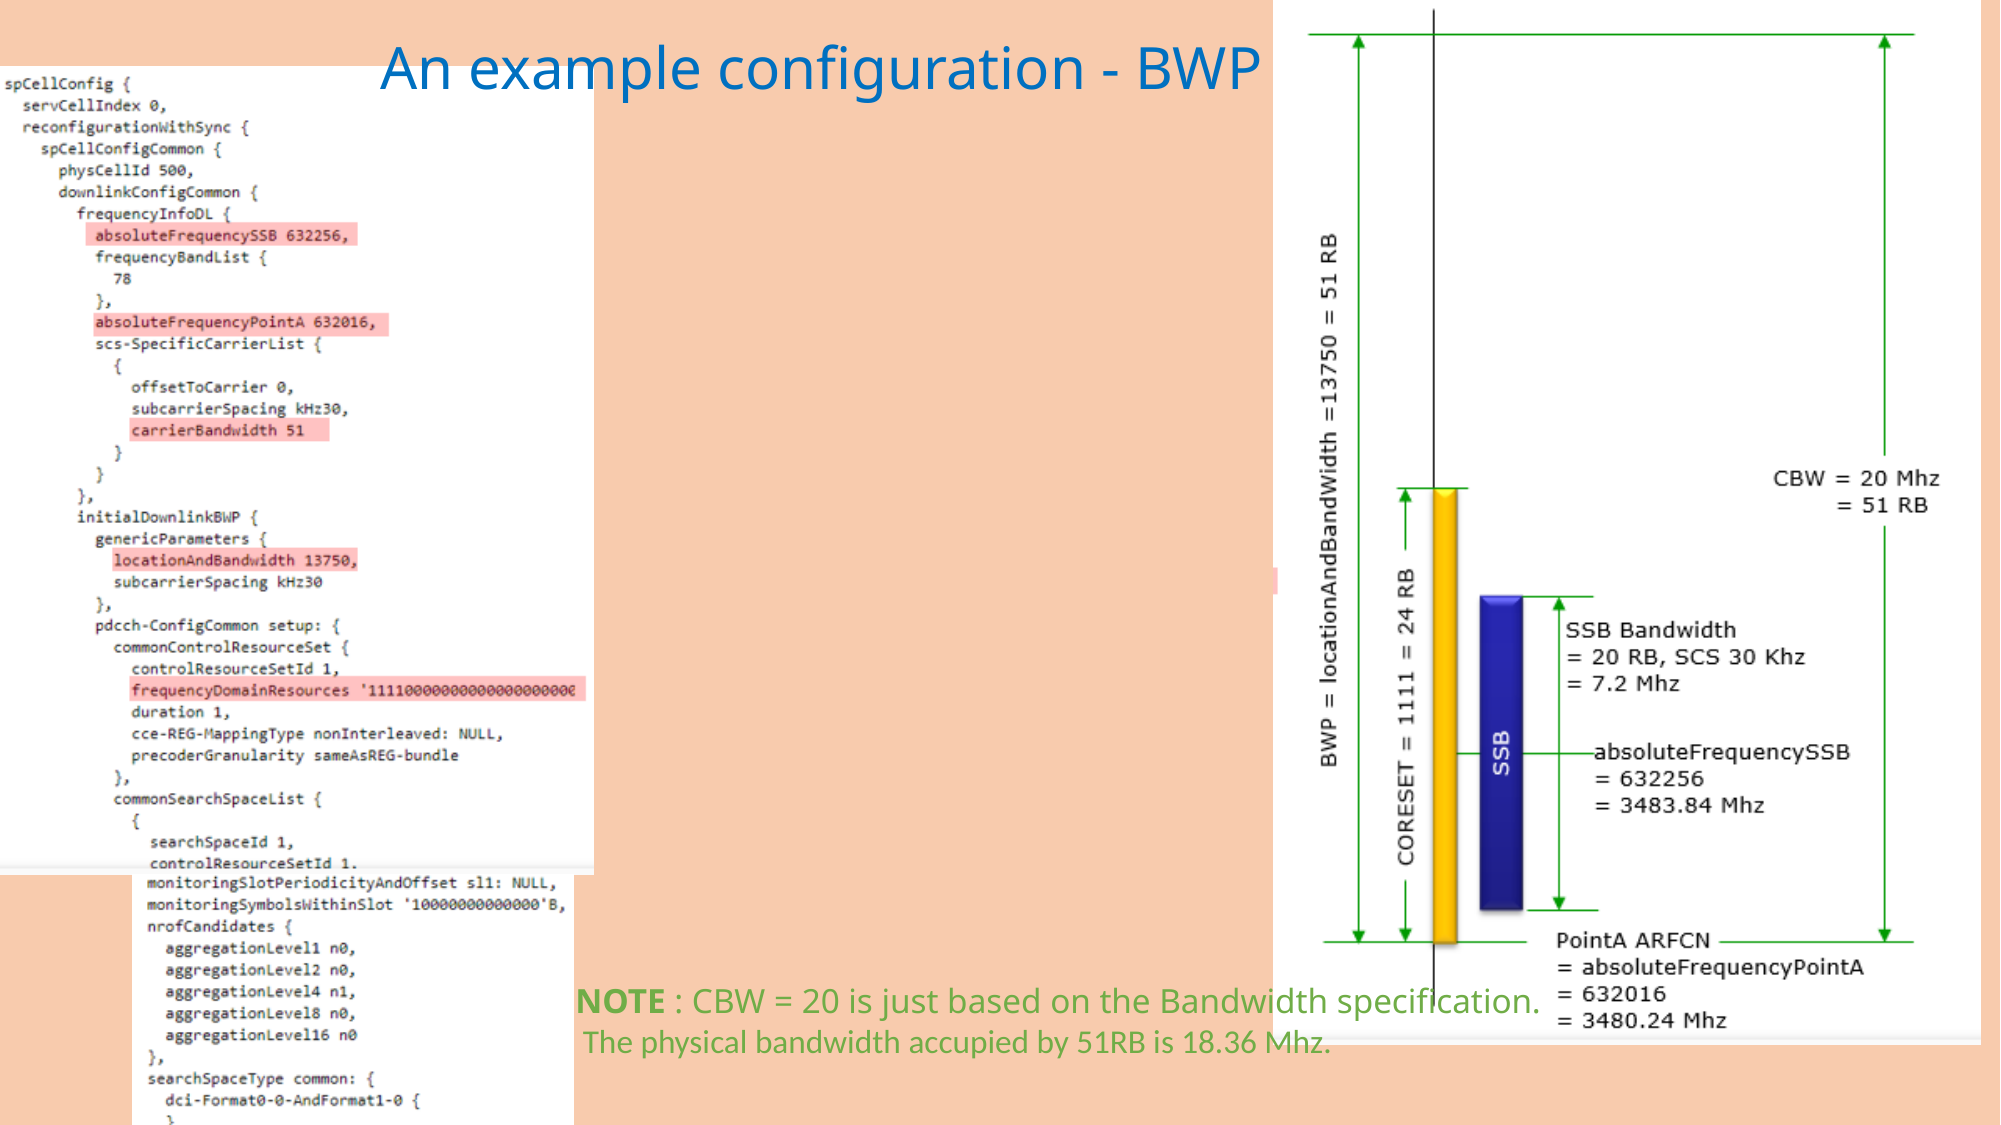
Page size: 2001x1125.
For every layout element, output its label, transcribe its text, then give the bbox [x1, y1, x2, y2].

picture [1273, 0, 1981, 1045]
text_box NOTE : CBW = 20 is just based on the Bandwidth specification. The physical bandwidth accupied by 51RB is 18.36 Mhz. [574, 972, 1561, 1068]
picture [0, 66, 594, 1125]
text_box An example configuration - BWP [365, 23, 1273, 109]
